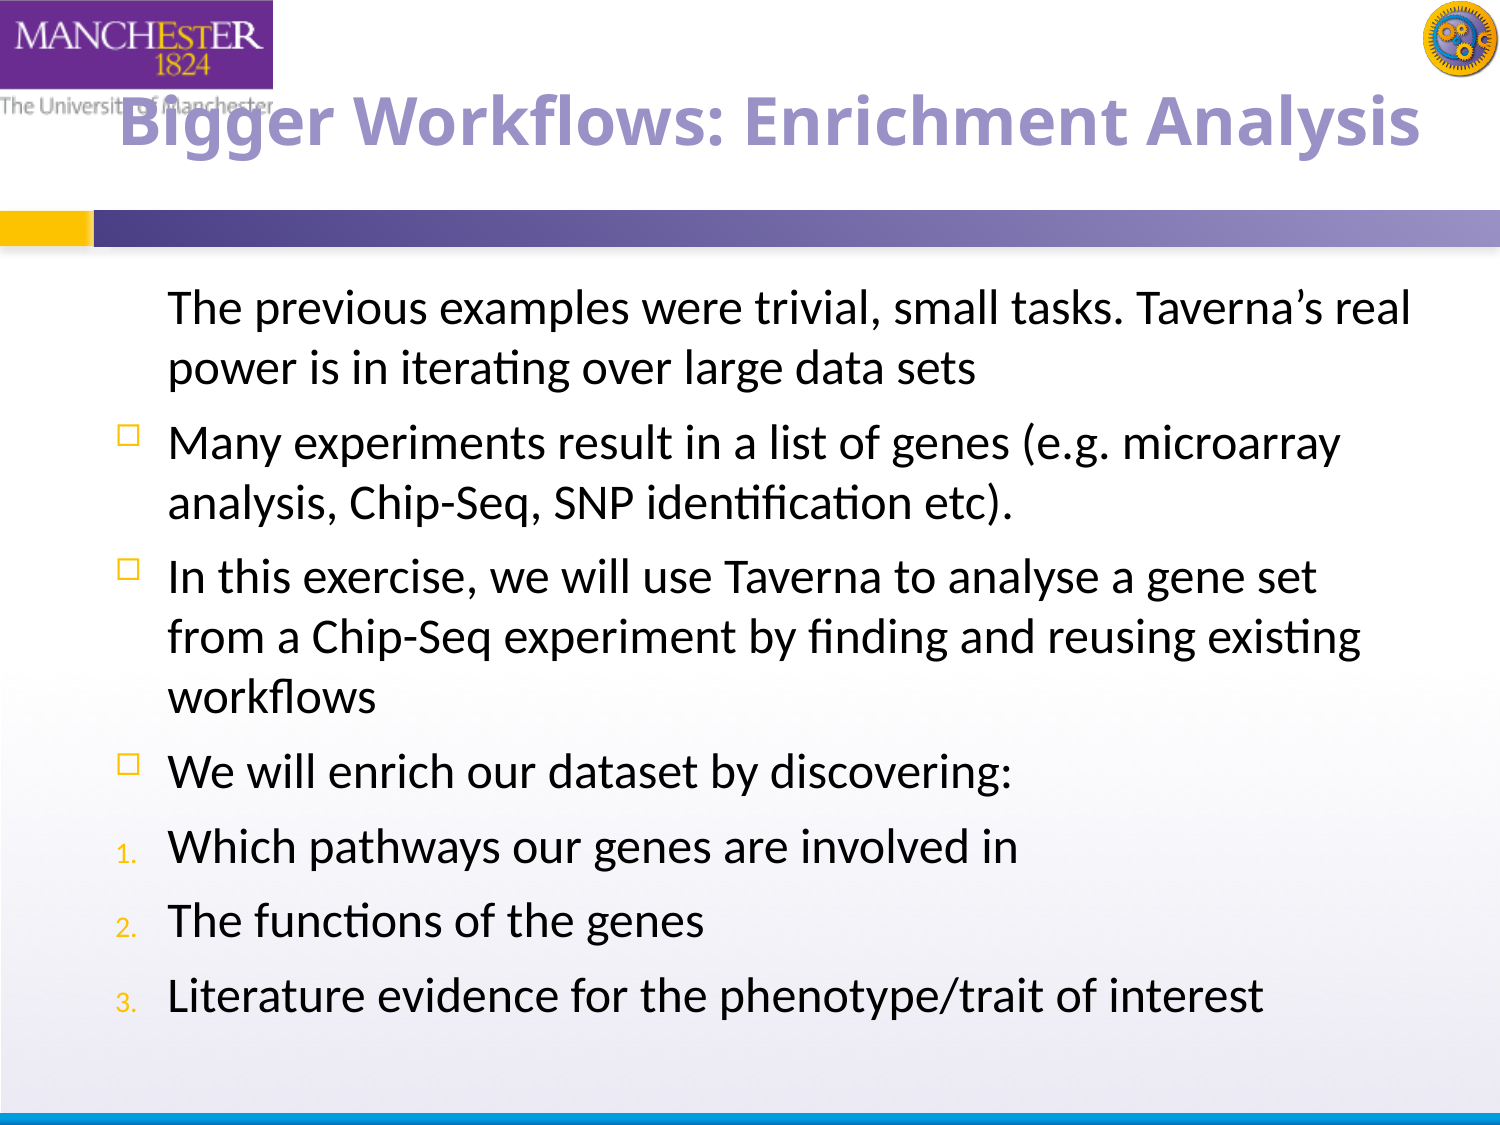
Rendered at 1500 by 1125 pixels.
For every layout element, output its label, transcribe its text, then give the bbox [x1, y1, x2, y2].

list The previous examples were trivial, small tasks. Taverna’s real power is in iterating over large data sets Many experiments result in a list of genes (e.g. microarray analysis, Chip-Seq, SNP identification etc). In this exercise, we will use Taverna to analyse a gene set from a Chip-Seq experiment by finding and reusing existing workflows We will enrich our dataset by discovering: Which pathways our genes are involved in The functions of the genes Literature evidence for the phenotype/trait of interest [100, 267, 1438, 1005]
title Bigger Workflows: Enrichment Analysis [99, 37, 1438, 200]
picture [0, 254, 1500, 1112]
picture [0, 0, 1500, 204]
